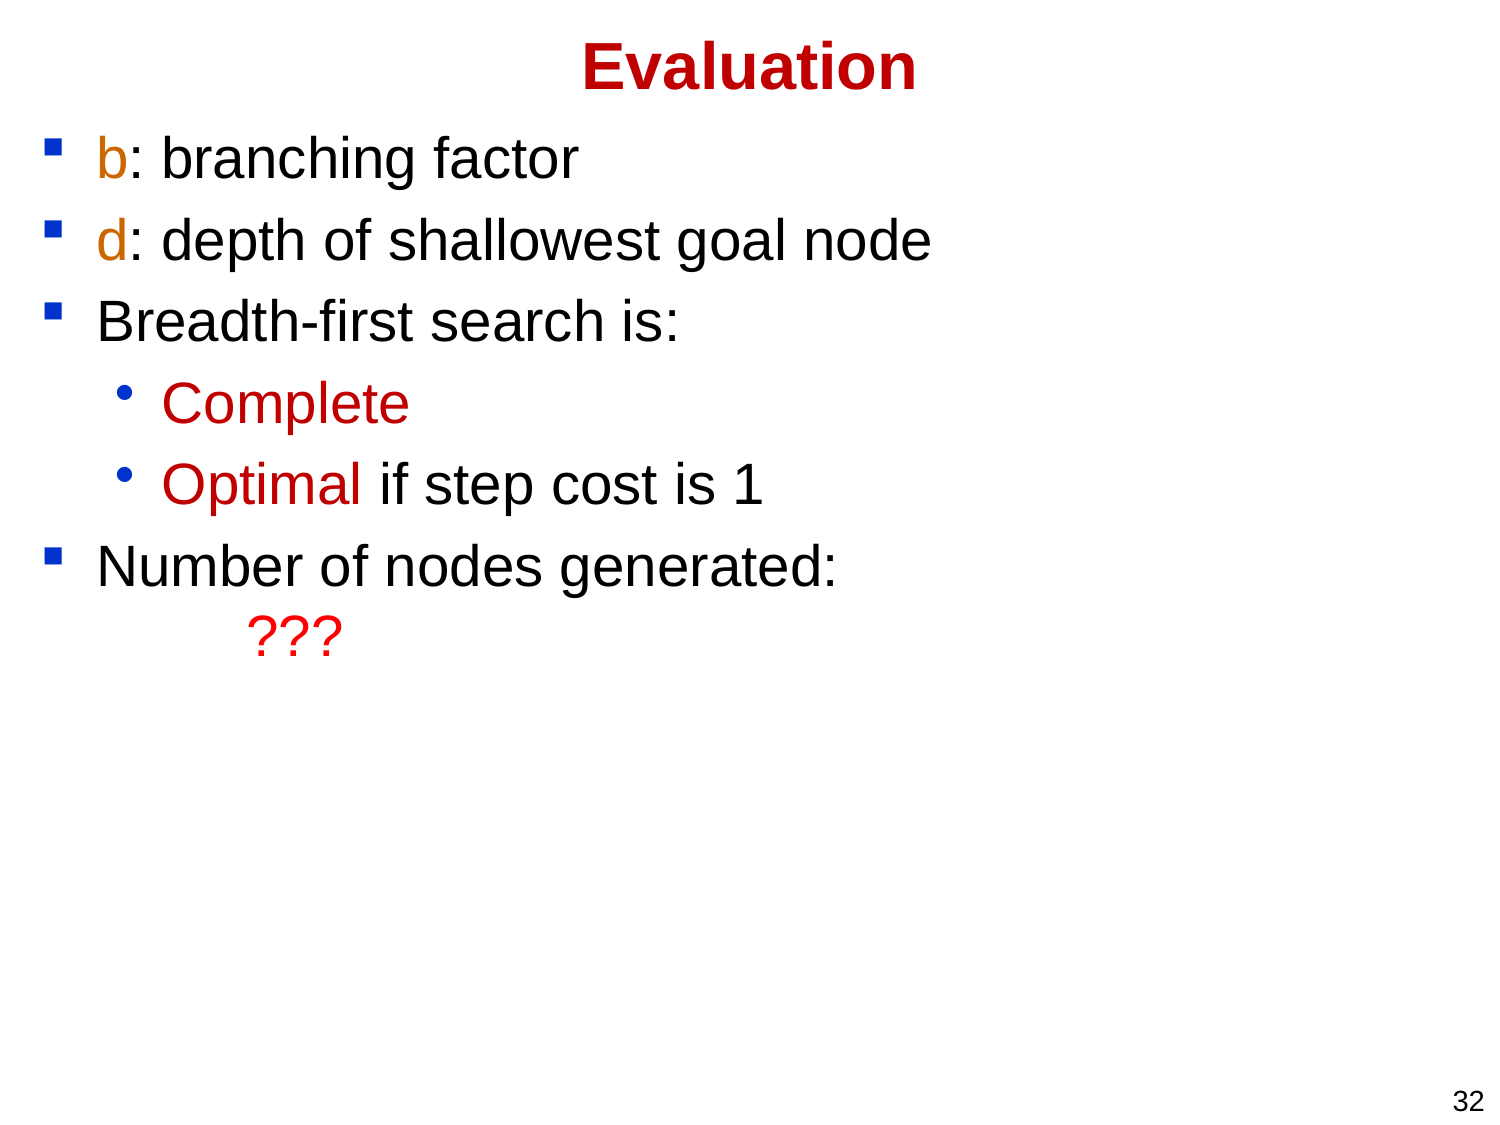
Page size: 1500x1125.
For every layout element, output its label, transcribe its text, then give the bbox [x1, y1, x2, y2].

slide_number 32 [1424, 1074, 1500, 1125]
title Evaluation [24, 0, 1476, 112]
list b: branching factor d: depth of shallowest goal node Breadth-first search is: Complete Optimal if step cost is 1 Number of nodes generated: ??? [24, 112, 1476, 988]
